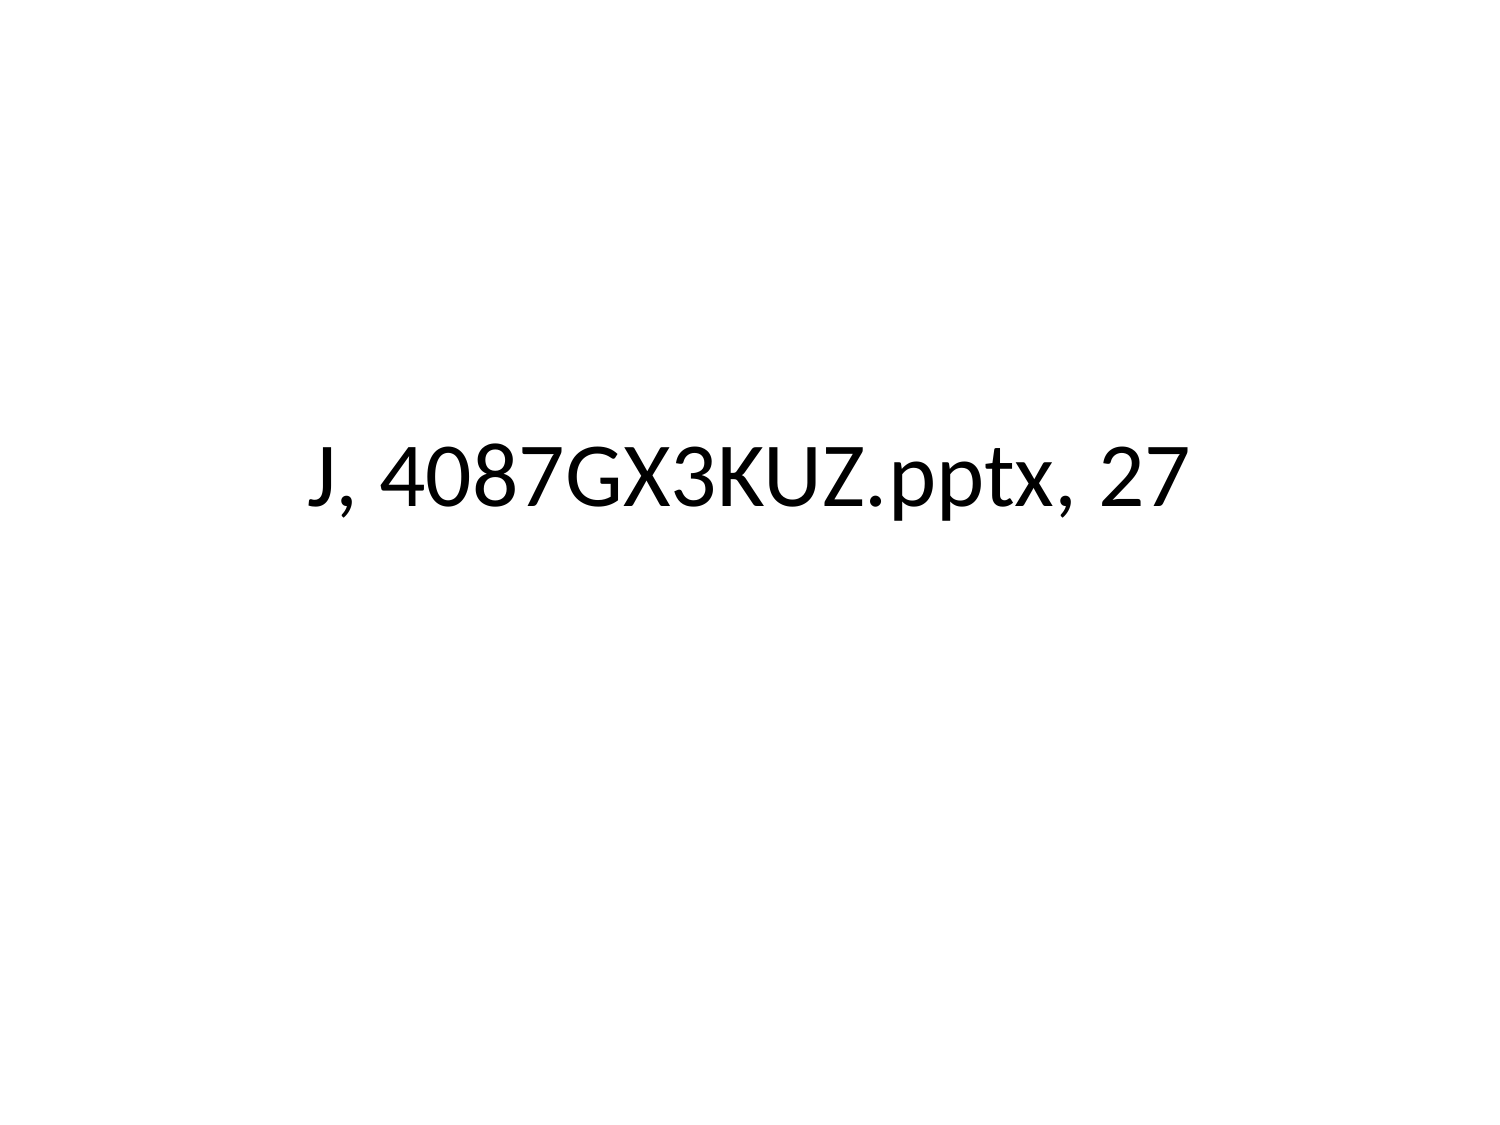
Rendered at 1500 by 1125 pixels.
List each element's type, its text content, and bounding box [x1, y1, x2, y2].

title J, 4087GX3KUZ.pptx, 27 [112, 349, 1388, 591]
